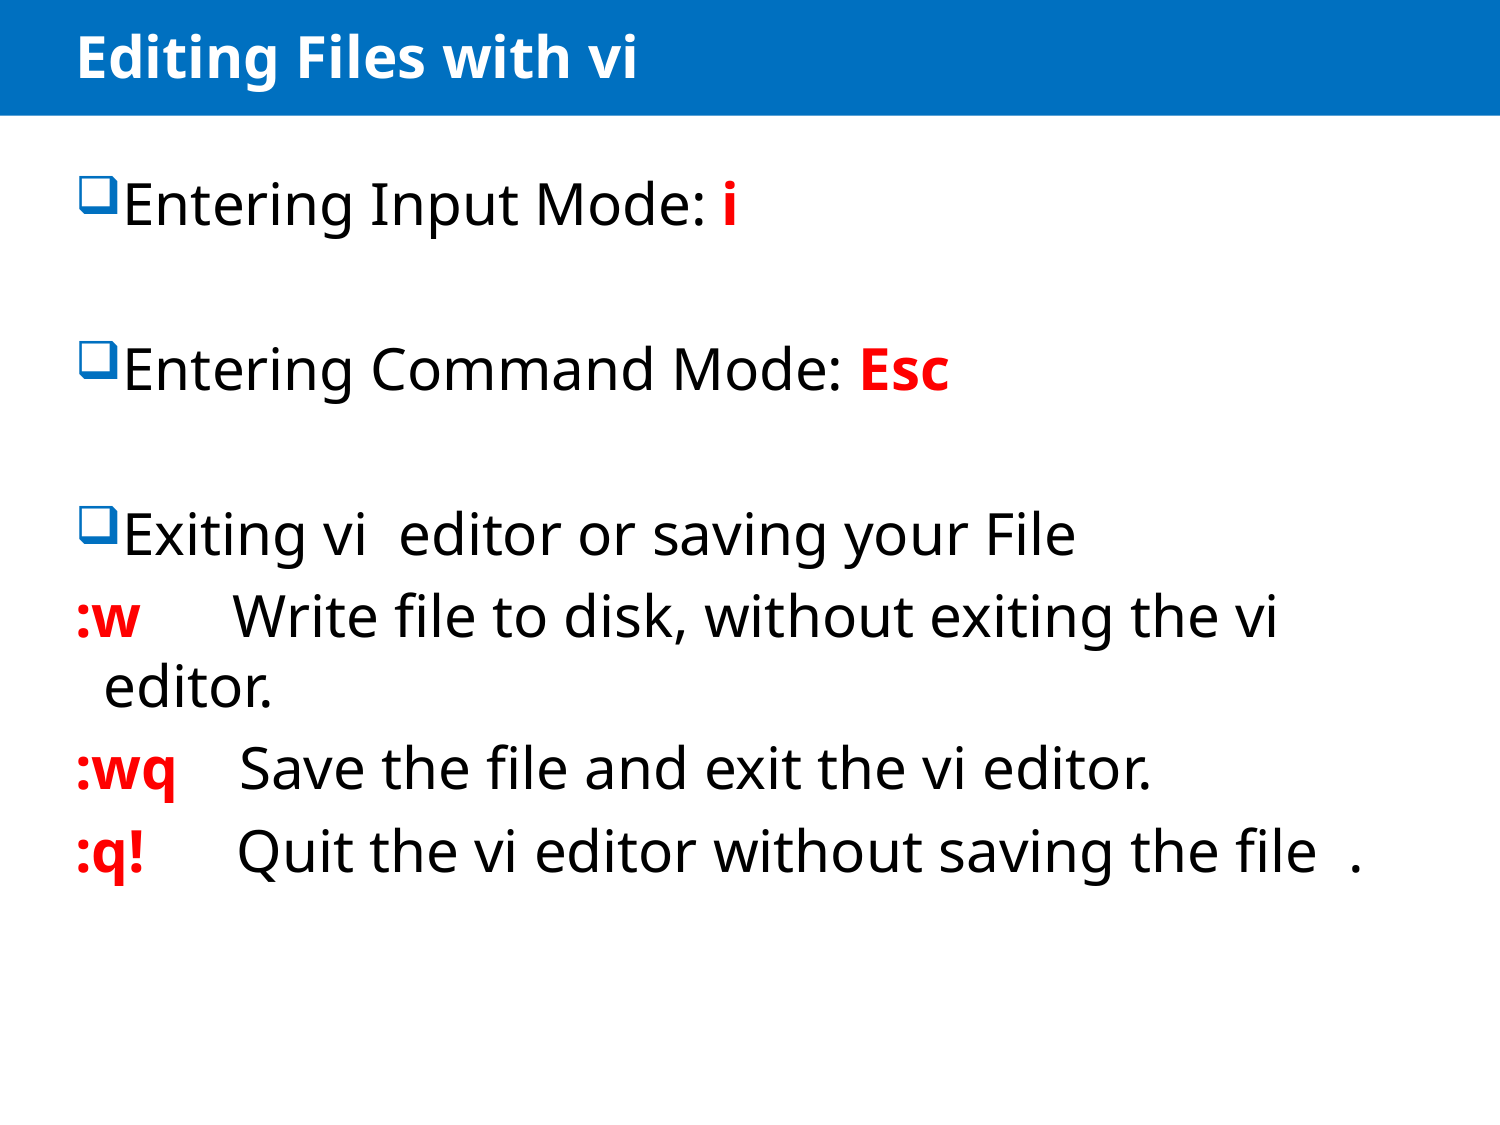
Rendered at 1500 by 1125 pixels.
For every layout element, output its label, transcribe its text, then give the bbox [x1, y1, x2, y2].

list Entering Input Mode: i Entering Command Mode: Esc Exiting vi editor or saving your File :w Write file to disk, without exiting the vi editor. :wq Save the file and exit the vi editor. :q! Quit the vi editor without saving the file . [75, 167, 1407, 1012]
title Editing Files with vi [75, 0, 1351, 122]
